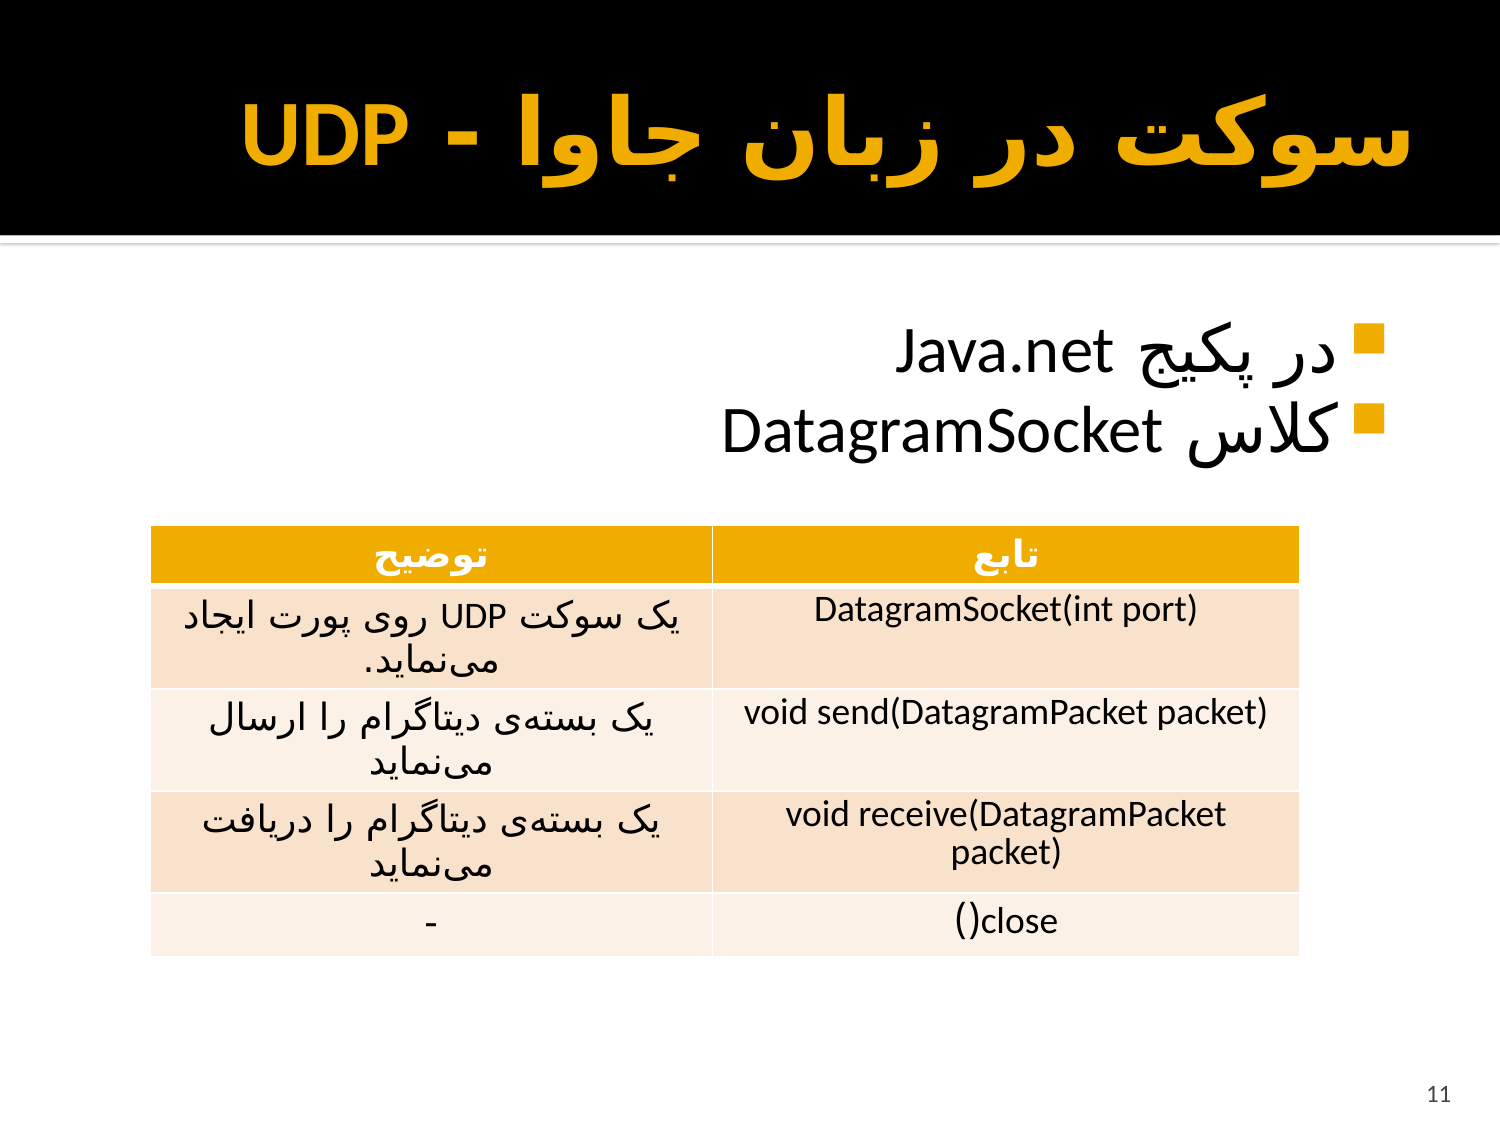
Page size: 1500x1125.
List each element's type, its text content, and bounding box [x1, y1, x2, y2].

table_cell یک بسته‌ی دیتاگرام را ارسال می‌نماید [151, 690, 712, 790]
table_cell void send(DatagramPacket packet) [713, 690, 1299, 790]
table_cell DatagramSocket(int port) [713, 589, 1299, 688]
table_header توضیح [151, 526, 712, 583]
table_cell close() [713, 894, 1299, 956]
table_cell - [151, 894, 712, 956]
table_cell void receive(DatagramPacket packet) [713, 792, 1299, 892]
table_cell یک بسته‌ی دیتاگرام را دریافت می‌نماید [151, 792, 712, 892]
table_header تابع [713, 526, 1299, 583]
slide_number 11 [1345, 1062, 1467, 1108]
list در پکیج Java.net کلاس DatagramSocket [75, 291, 1425, 1050]
table_cell یک سوکت UDP‌ روی پورت ایجاد می‌نماید. [151, 589, 712, 688]
title سوکت در زبان جاوا - UDP [75, 25, 1425, 231]
